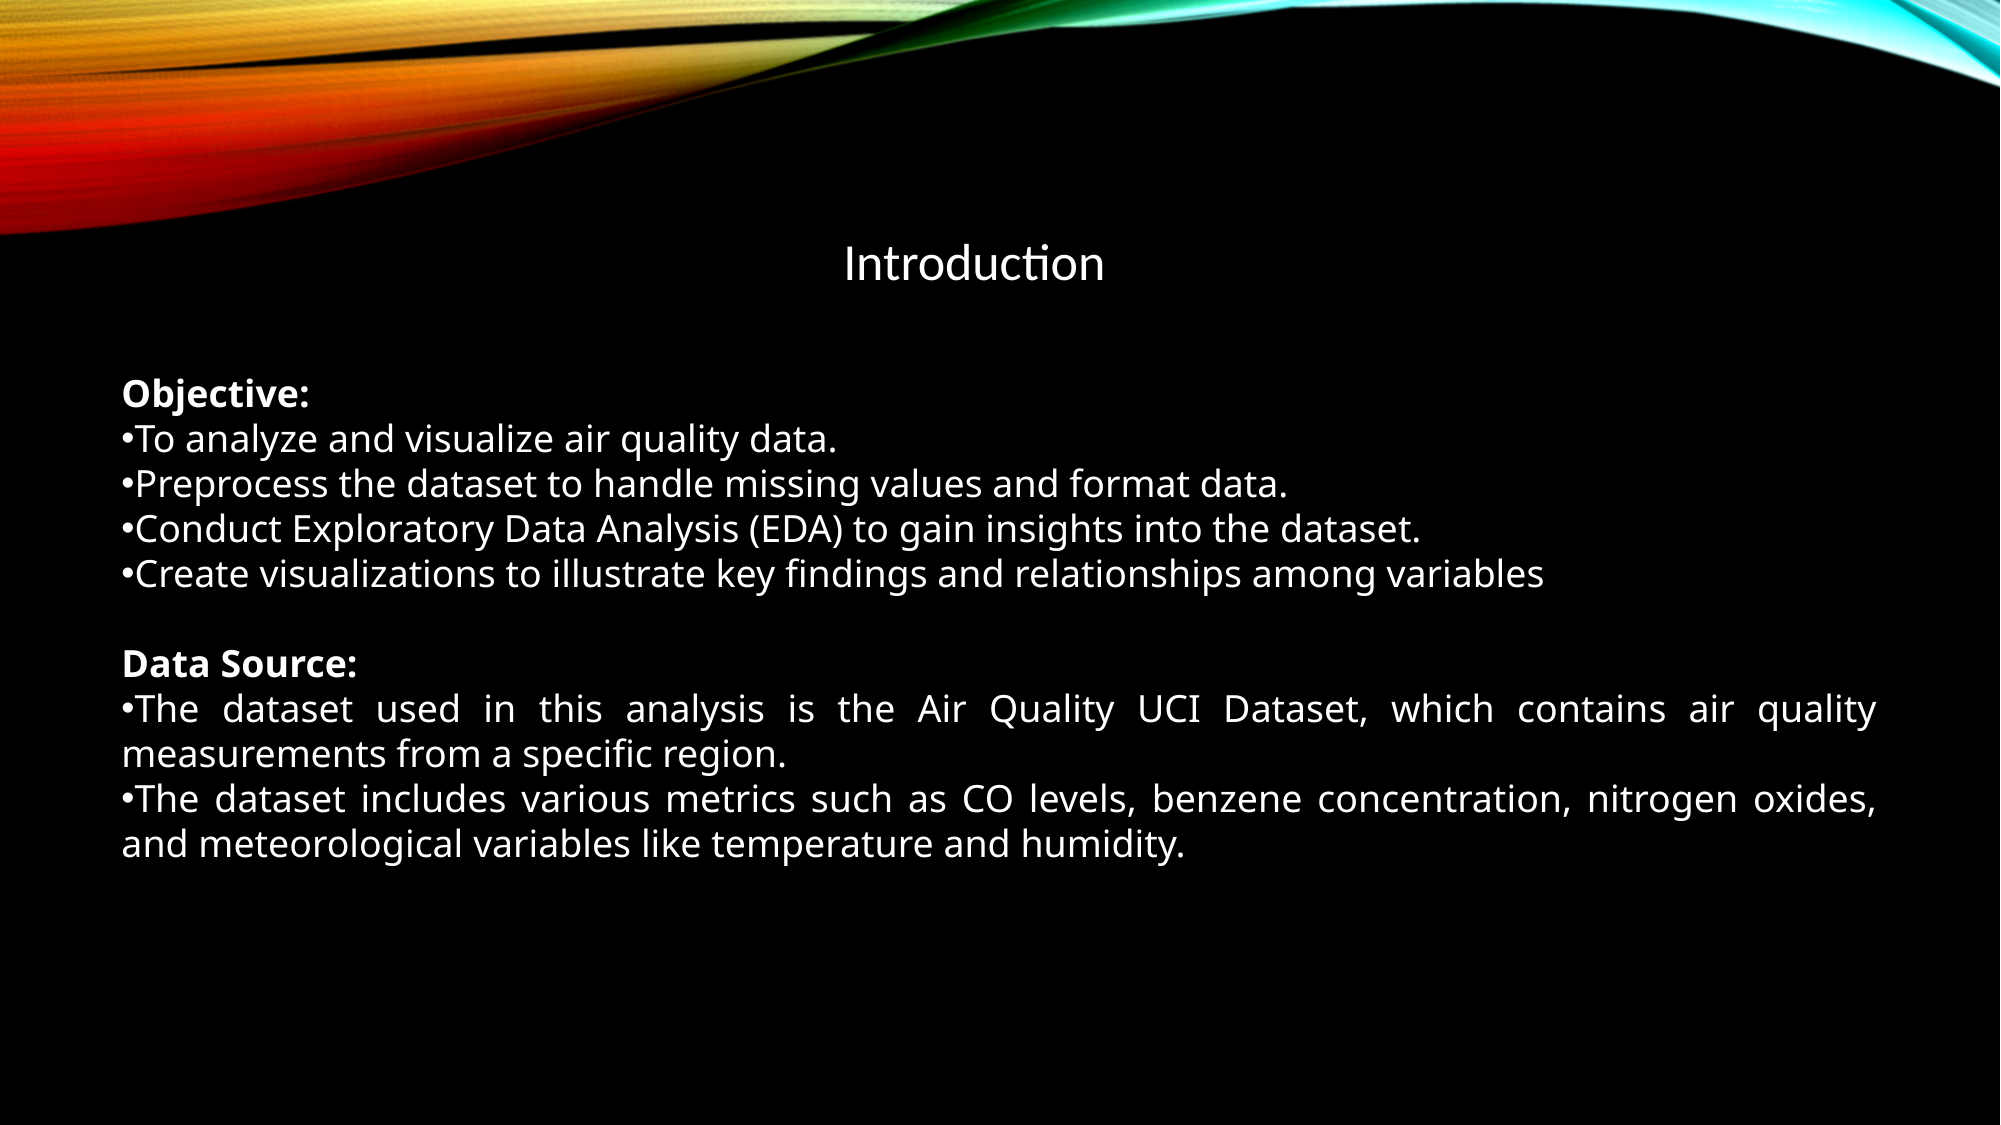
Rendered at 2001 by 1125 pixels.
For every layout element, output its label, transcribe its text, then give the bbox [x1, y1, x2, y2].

text_box Objective: To analyze and visualize air quality data. Preprocess the dataset to handle missing values and format data. Conduct Exploratory Data Analysis (EDA) to gain insights into the dataset. Create visualizations to illustrate key findings and relationships among variables Data Source: The dataset used in this analysis is the Air Quality UCI Dataset, which contains air quality measurements from a specific region. The dataset includes various metrics such as CO levels, benzene concentration, nitrogen oxides, and meteorological variables like temperature and humidity. [106, 362, 1894, 873]
text_box Introduction [828, 220, 1172, 298]
picture [0, 0, 2000, 237]
